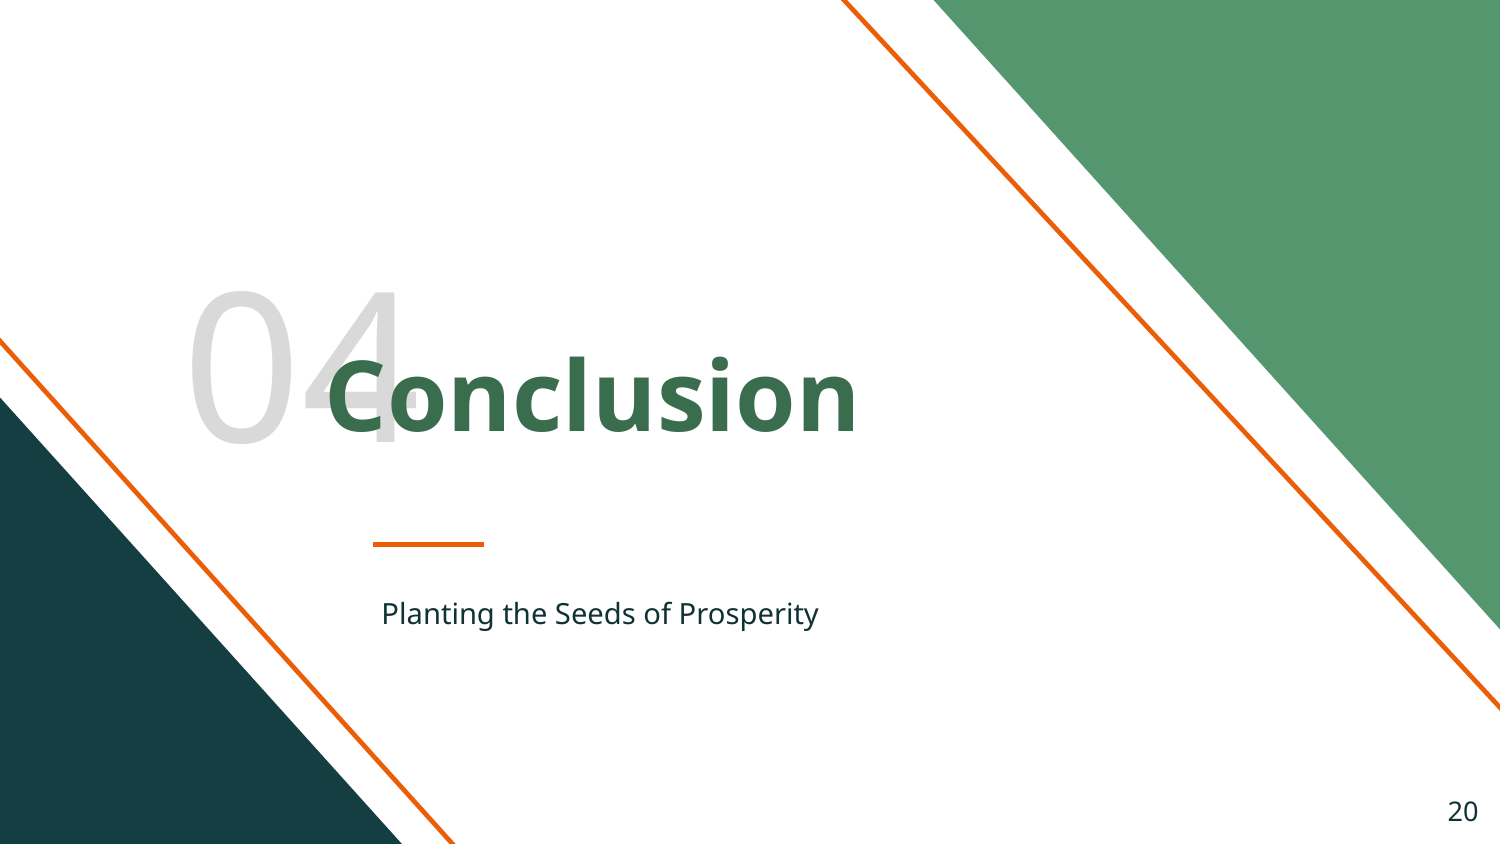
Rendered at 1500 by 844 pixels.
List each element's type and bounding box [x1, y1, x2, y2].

text_box [0, 0, 1500, 844]
